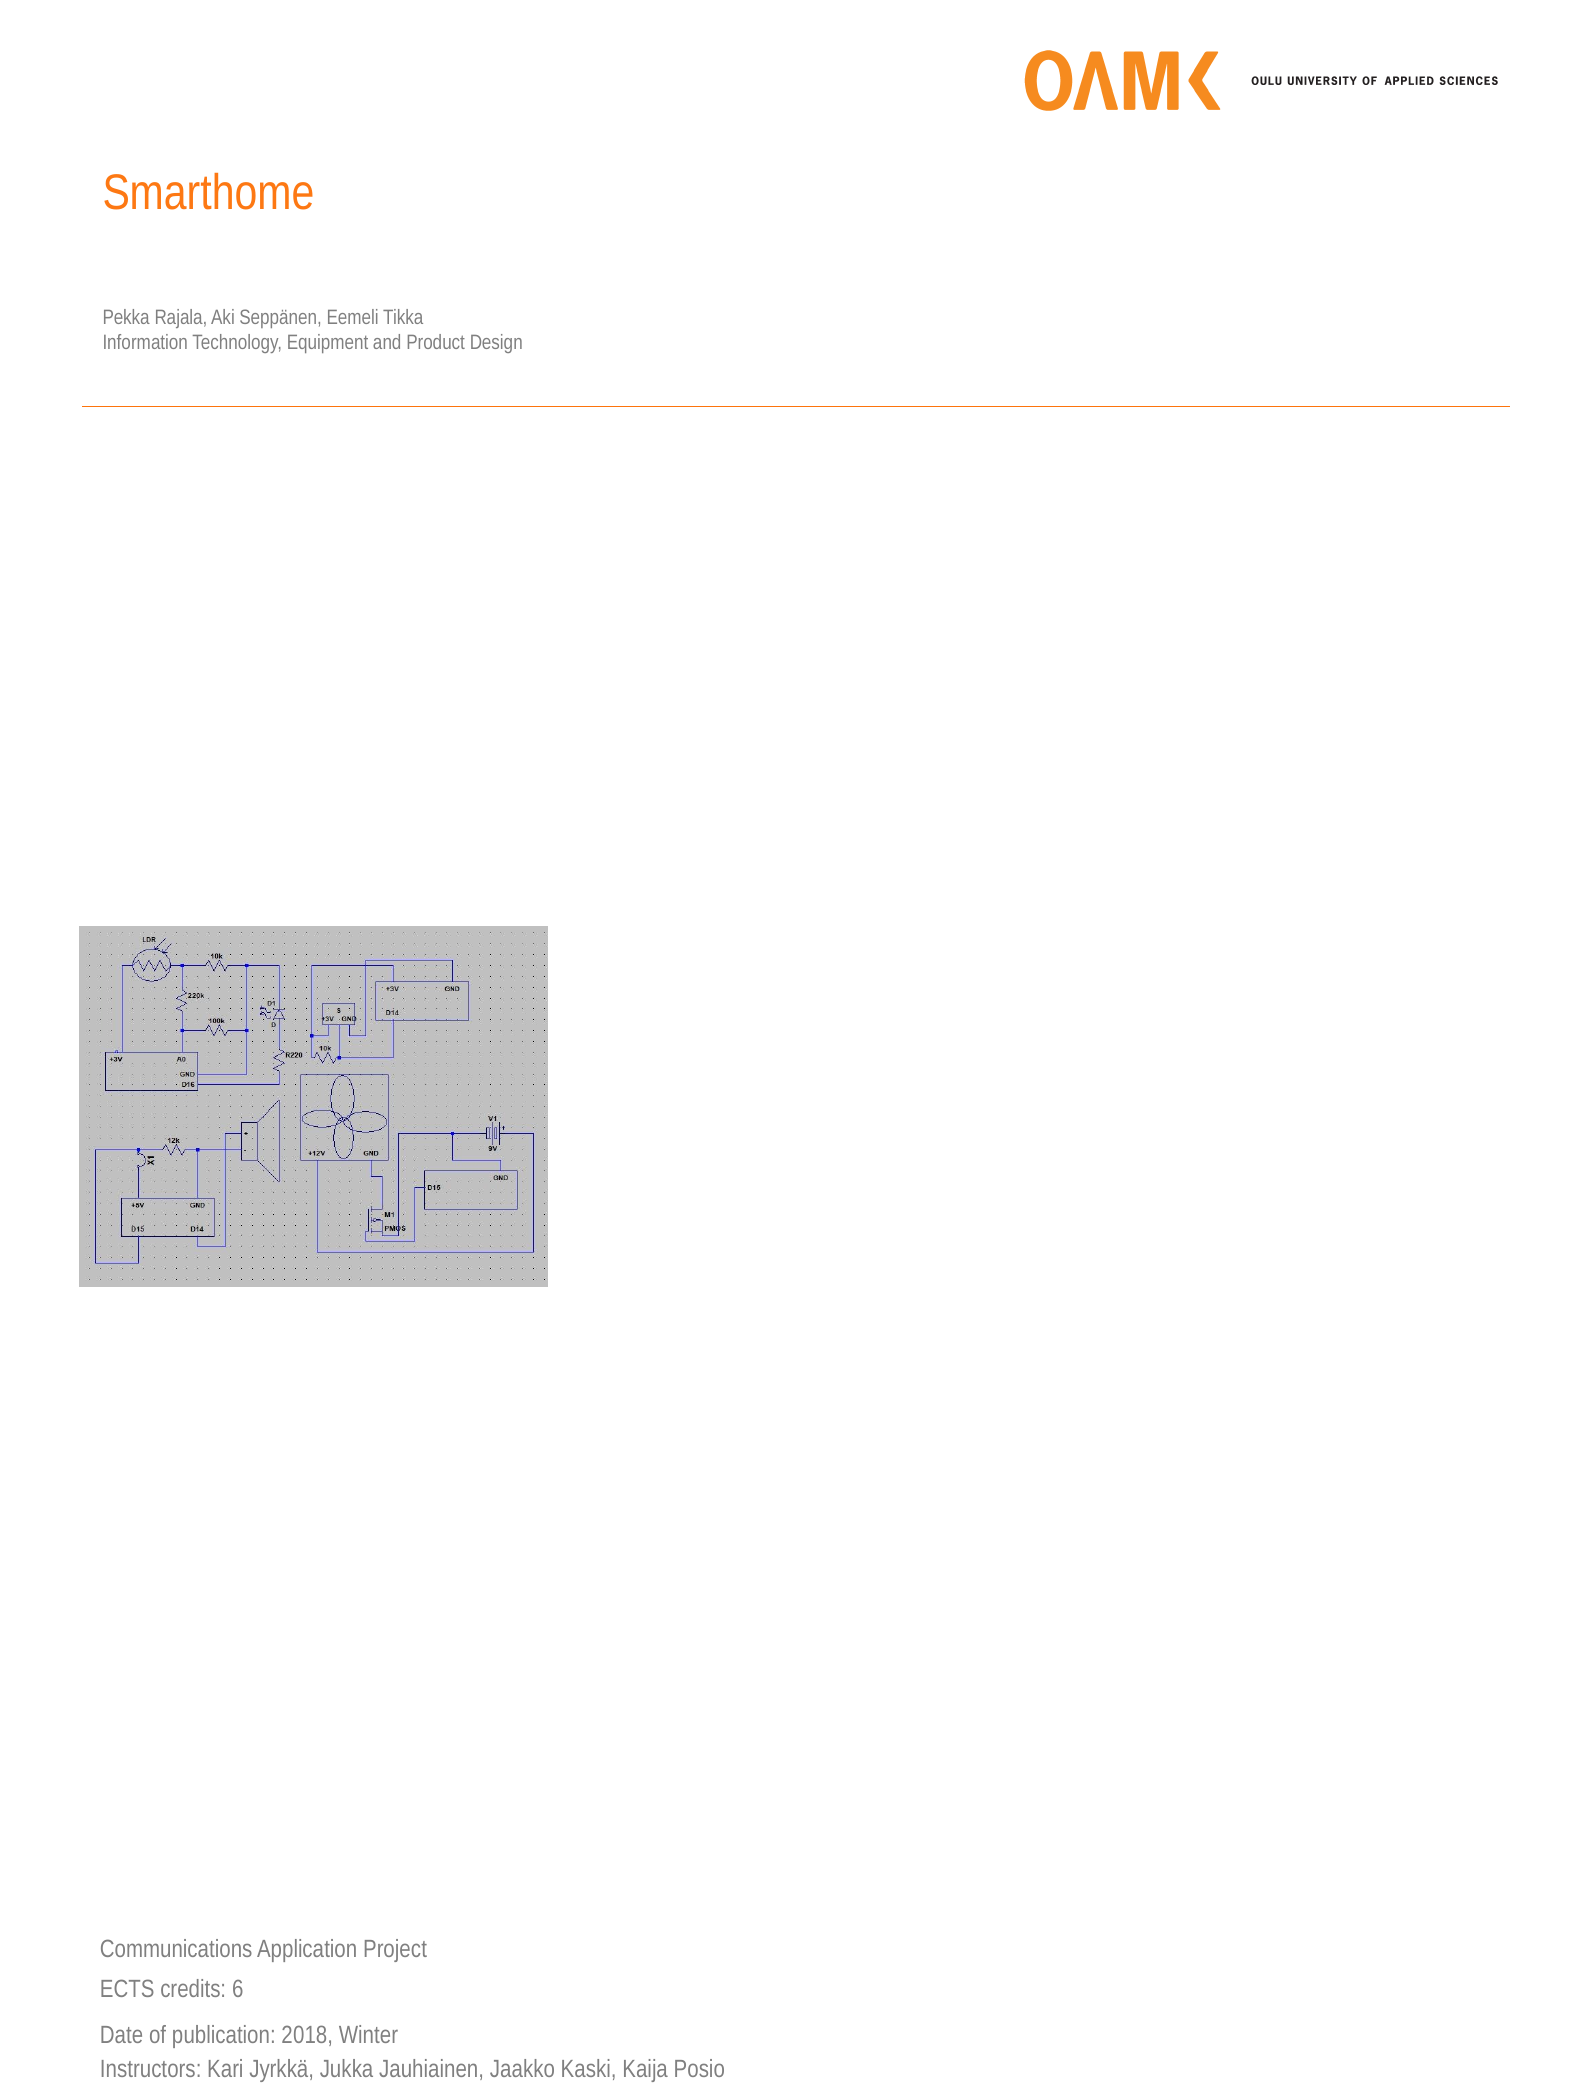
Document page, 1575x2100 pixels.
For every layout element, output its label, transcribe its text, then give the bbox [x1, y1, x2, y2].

text_box Smarthome [82, 149, 1510, 280]
picture [1024, 50, 1498, 111]
picture [79, 926, 548, 1287]
text_box Pekka Rajala, Aki Seppänen, Eemeli Tikka Information Technology, Equipment and Product Design [82, 303, 1510, 410]
text_box Date of publication: 2018, Winter [79, 2018, 1508, 2052]
text_box Communications Application Project [79, 1932, 1508, 1972]
text_box ECTS credits: 6 [79, 1972, 1508, 2018]
text_box Instructors: Kari Jyrkkä, Jukka Jauhiainen, Jaakko Kaski, Kaija Posio [79, 2052, 1508, 2099]
